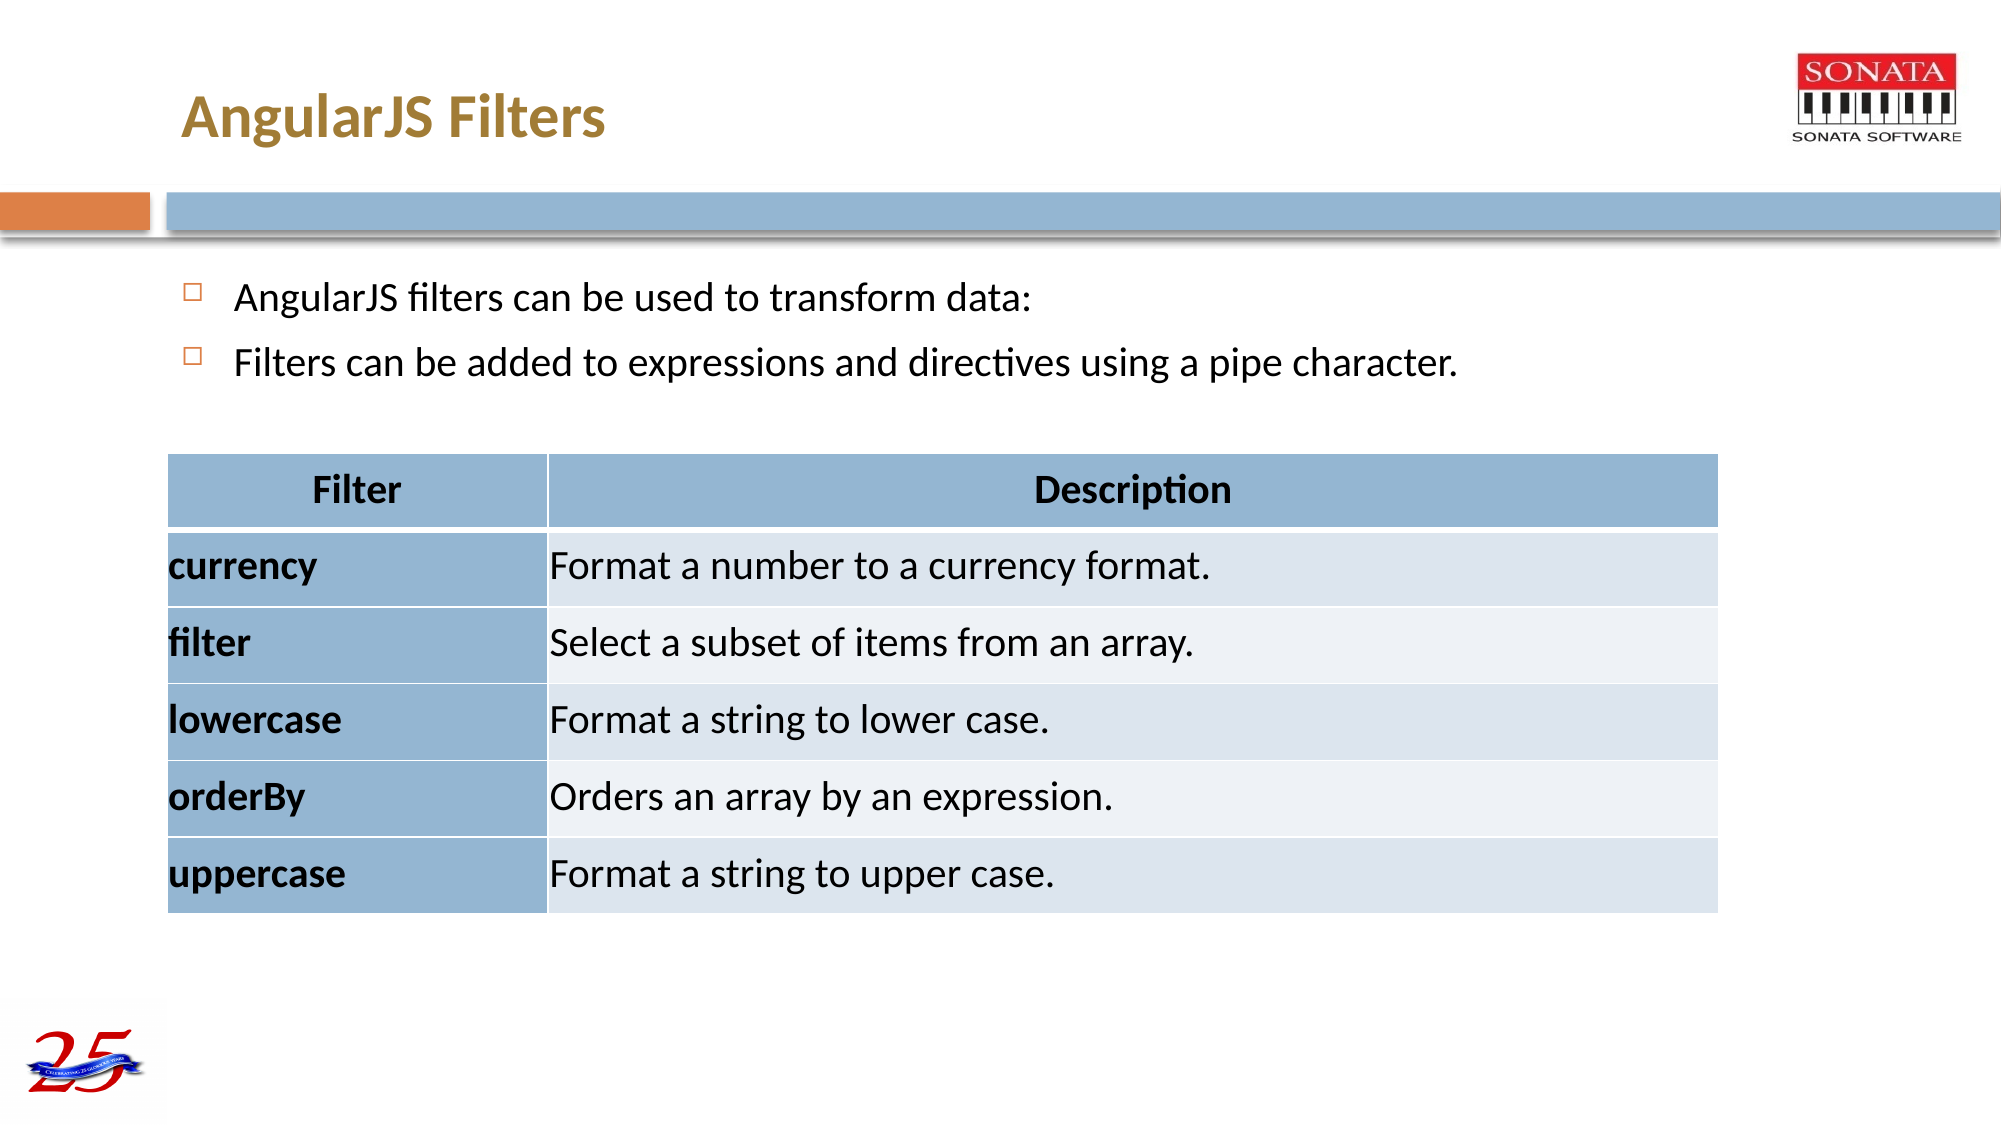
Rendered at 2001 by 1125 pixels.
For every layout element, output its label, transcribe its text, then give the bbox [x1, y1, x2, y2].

table_cell Format a number to a currency format. [549, 533, 1718, 606]
table_header Filter [168, 454, 547, 527]
table_cell lowercase [168, 684, 547, 760]
table_cell currency [168, 533, 547, 606]
table_header Description [549, 454, 1718, 527]
table_cell Orders an array by an expression. [549, 761, 1718, 836]
table_cell Format a string to upper case. [549, 838, 1718, 913]
table_cell Select a subset of items from an array. [549, 608, 1718, 683]
picture [0, 998, 167, 1125]
list AngularJS filters can be used to transform data: Filters can be added to expressions and directives using a pipe character. [166, 262, 1918, 1001]
table_cell orderBy [168, 761, 547, 836]
title AngularJS Filters [166, 49, 1784, 175]
table_cell uppercase [168, 838, 547, 913]
table_cell Format a string to lower case. [549, 684, 1718, 760]
picture [1779, 40, 1974, 154]
table_cell filter [168, 608, 547, 683]
